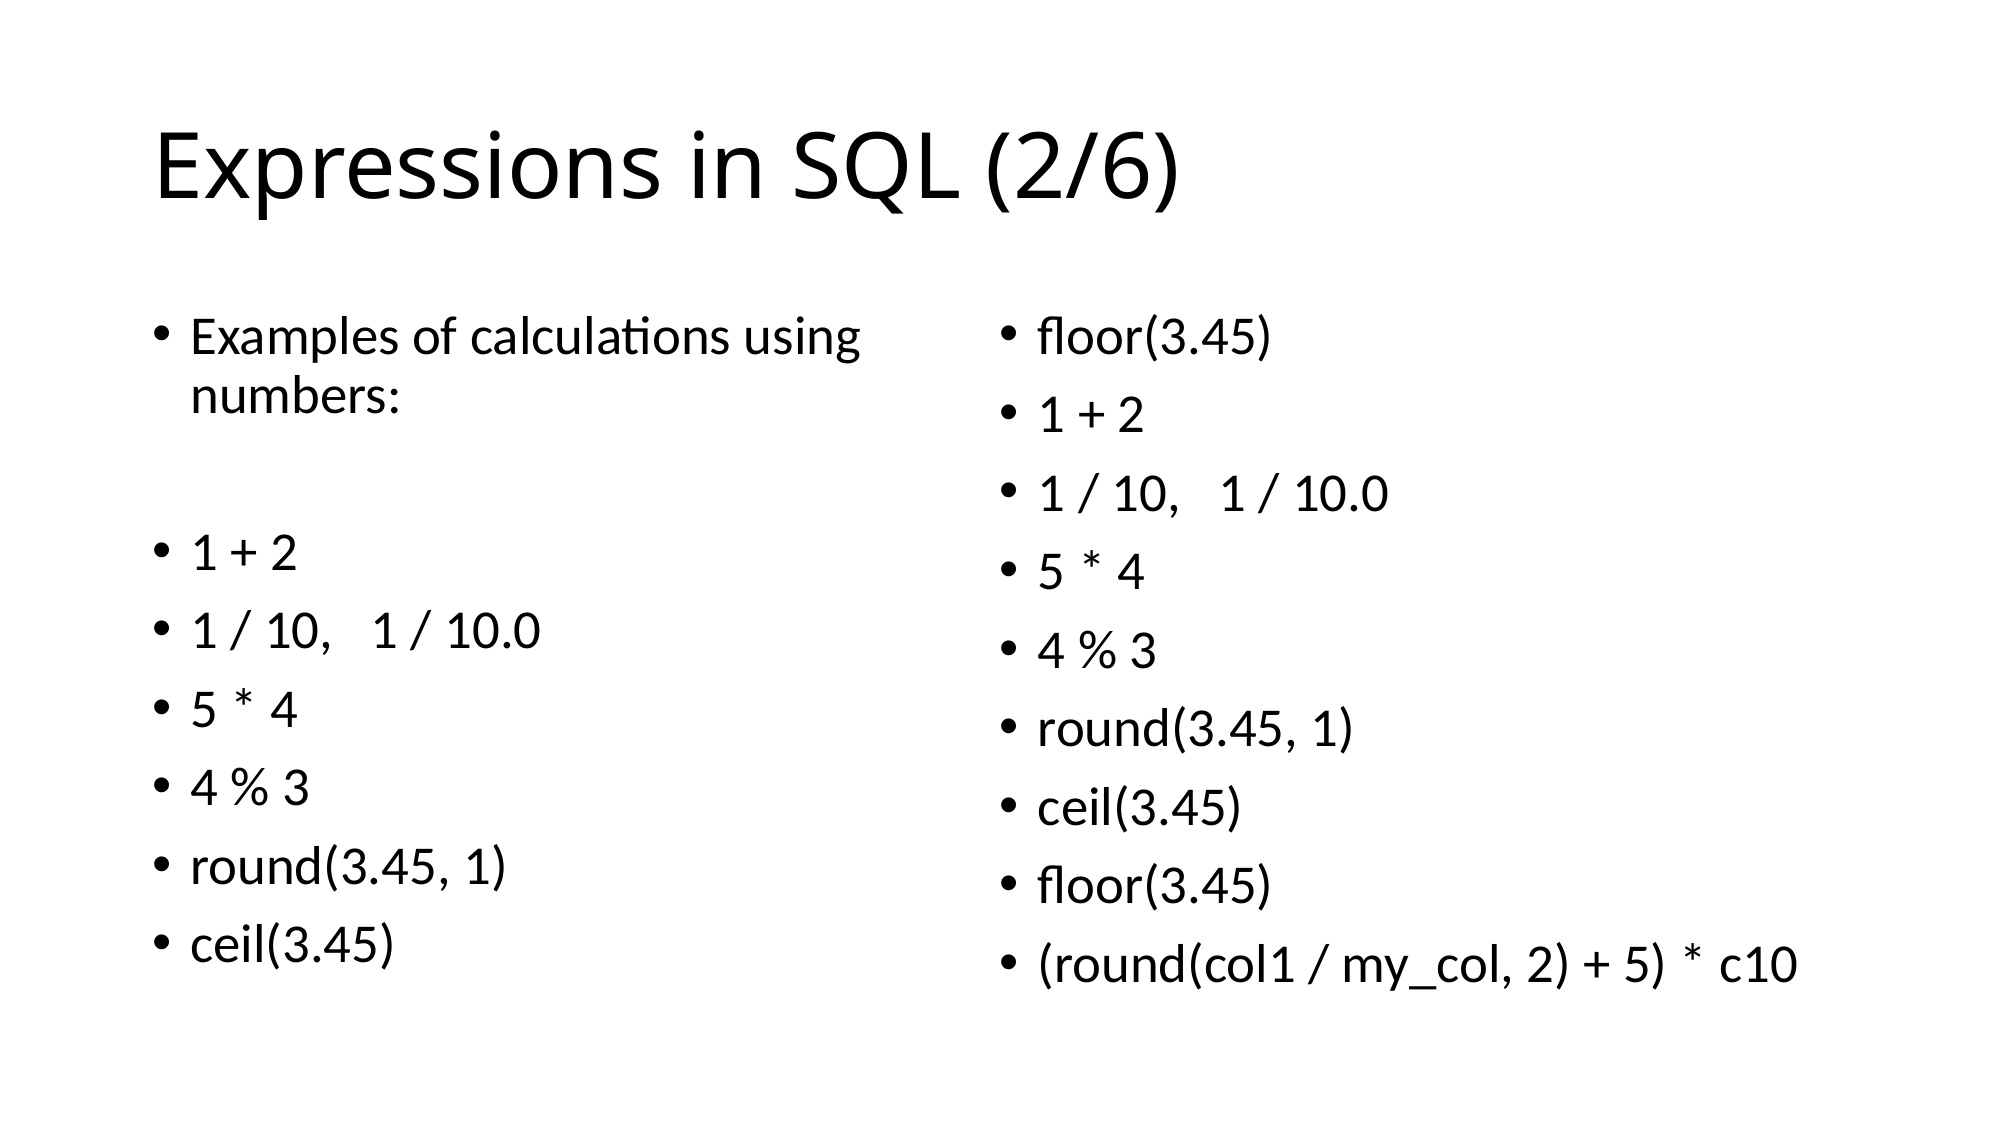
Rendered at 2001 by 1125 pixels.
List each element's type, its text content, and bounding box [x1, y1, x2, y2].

list Examples of calculations using numbers: 1 + 2 1 / 10, 1 / 10.0 5 * 4 4 % 3 round(3.45, 1) ceil(3.45) floor(3.45) 1 + 2 1 / 10, 1 / 10.0 5 * 4 4 % 3 round(3.45, 1) ceil(3.45) floor(3.45) (round(col1 / my_col, 2) + 5) * c10 [137, 299, 1863, 1014]
title Expressions in SQL (2/6) [137, 59, 1863, 278]
